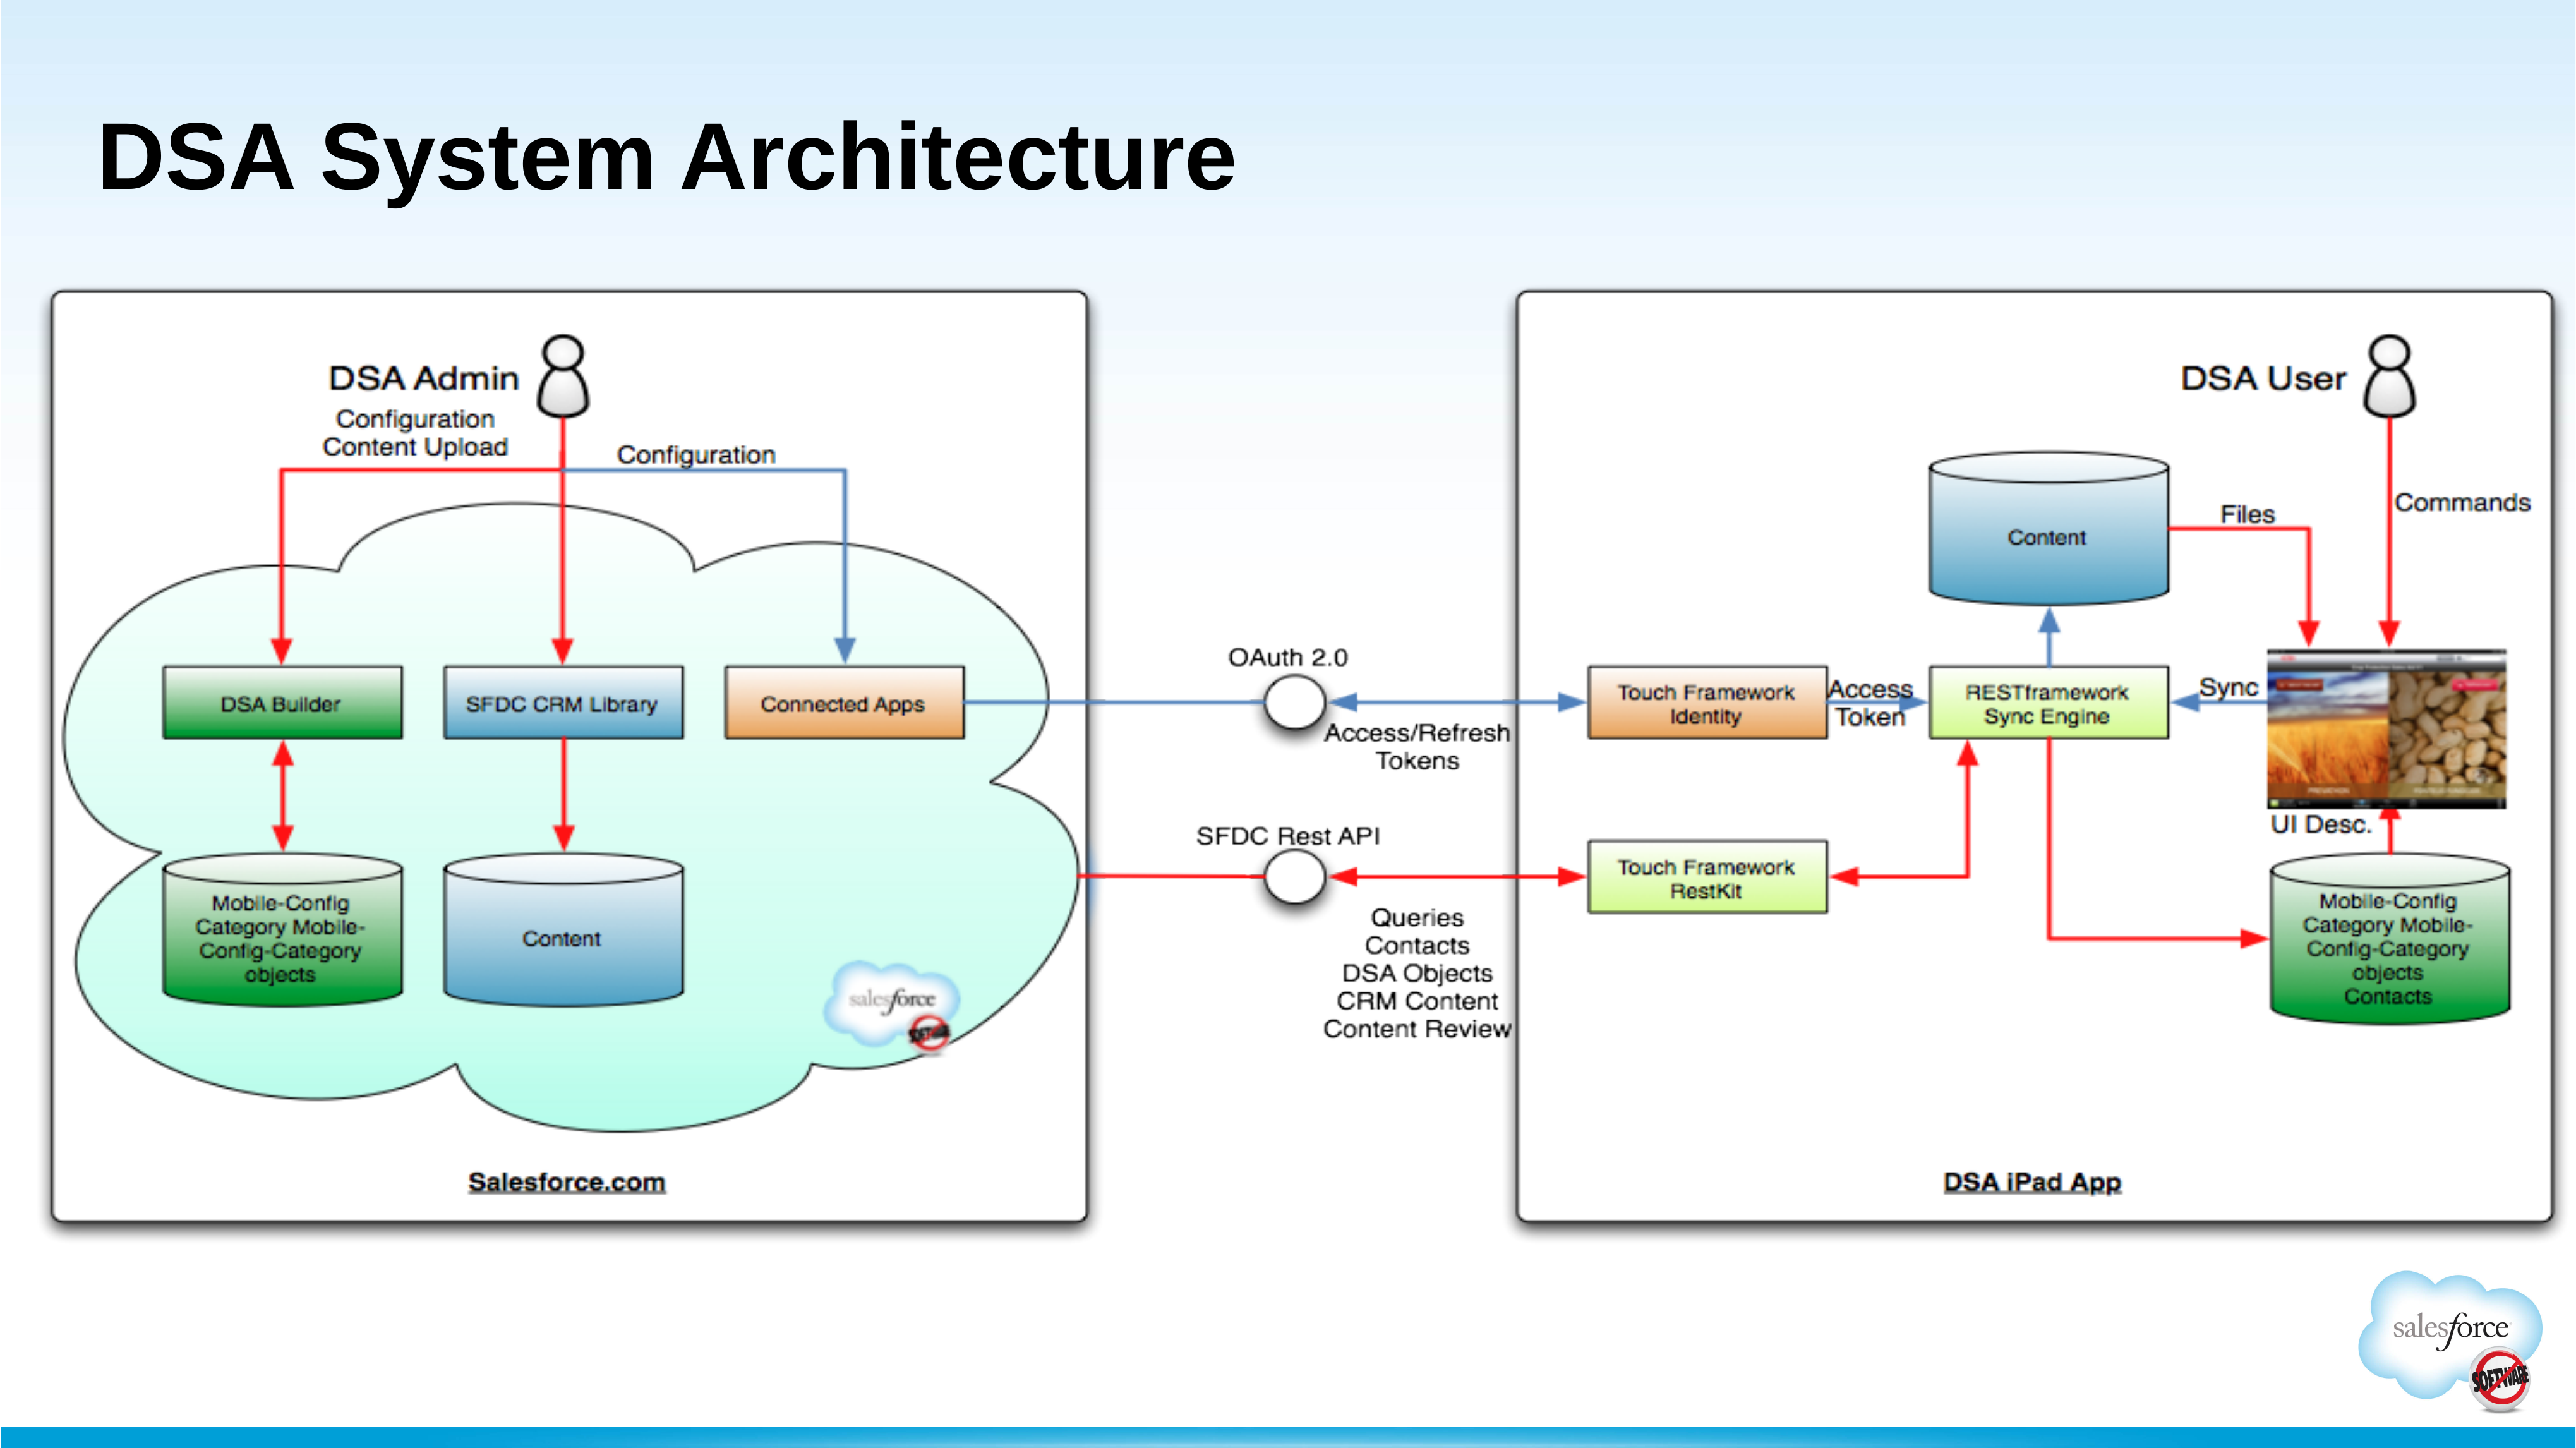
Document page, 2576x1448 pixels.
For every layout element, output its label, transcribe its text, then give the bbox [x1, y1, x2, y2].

picture [0, 0, 2576, 1448]
title DSA System Architecture [88, 54, 2407, 248]
